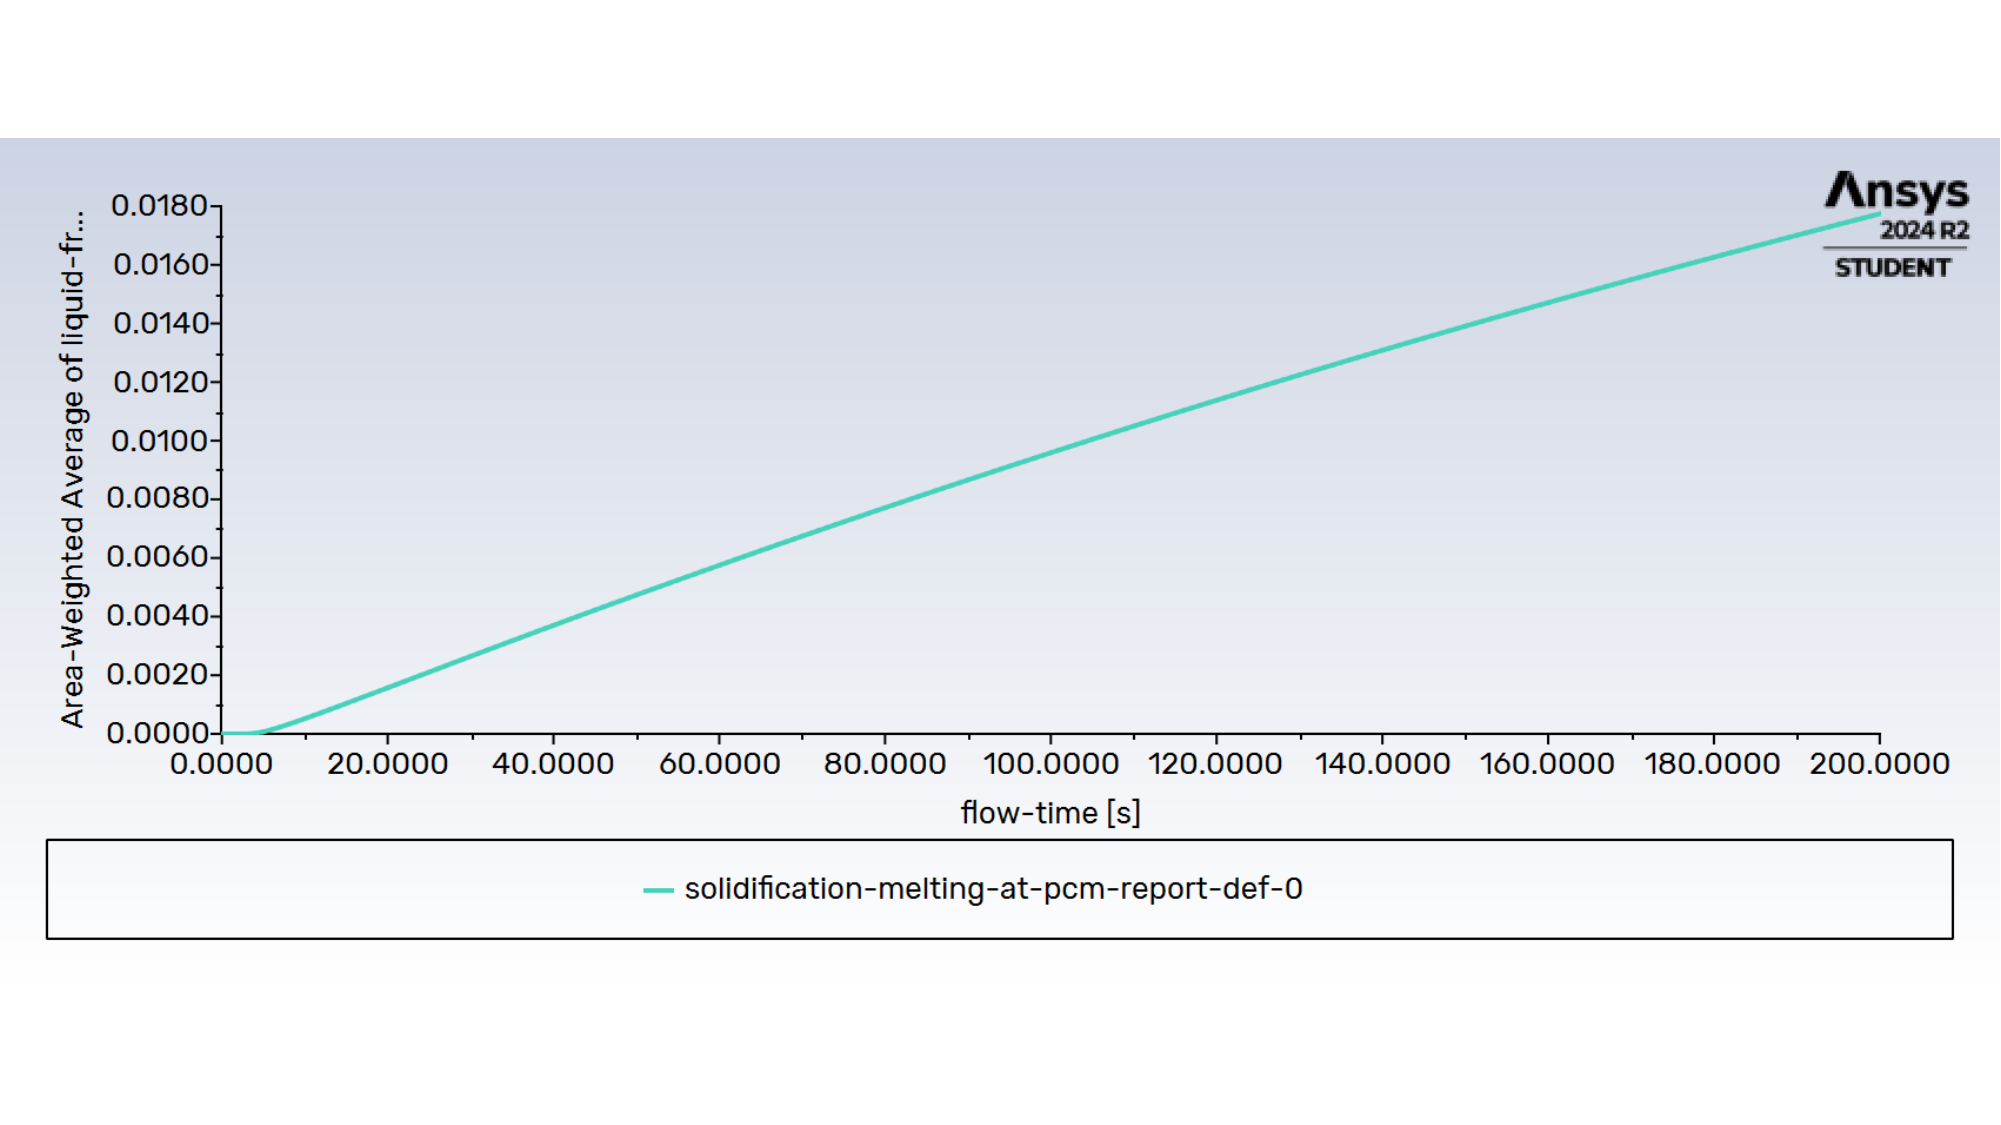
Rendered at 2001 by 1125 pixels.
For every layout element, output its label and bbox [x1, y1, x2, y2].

picture [0, 138, 2000, 987]
